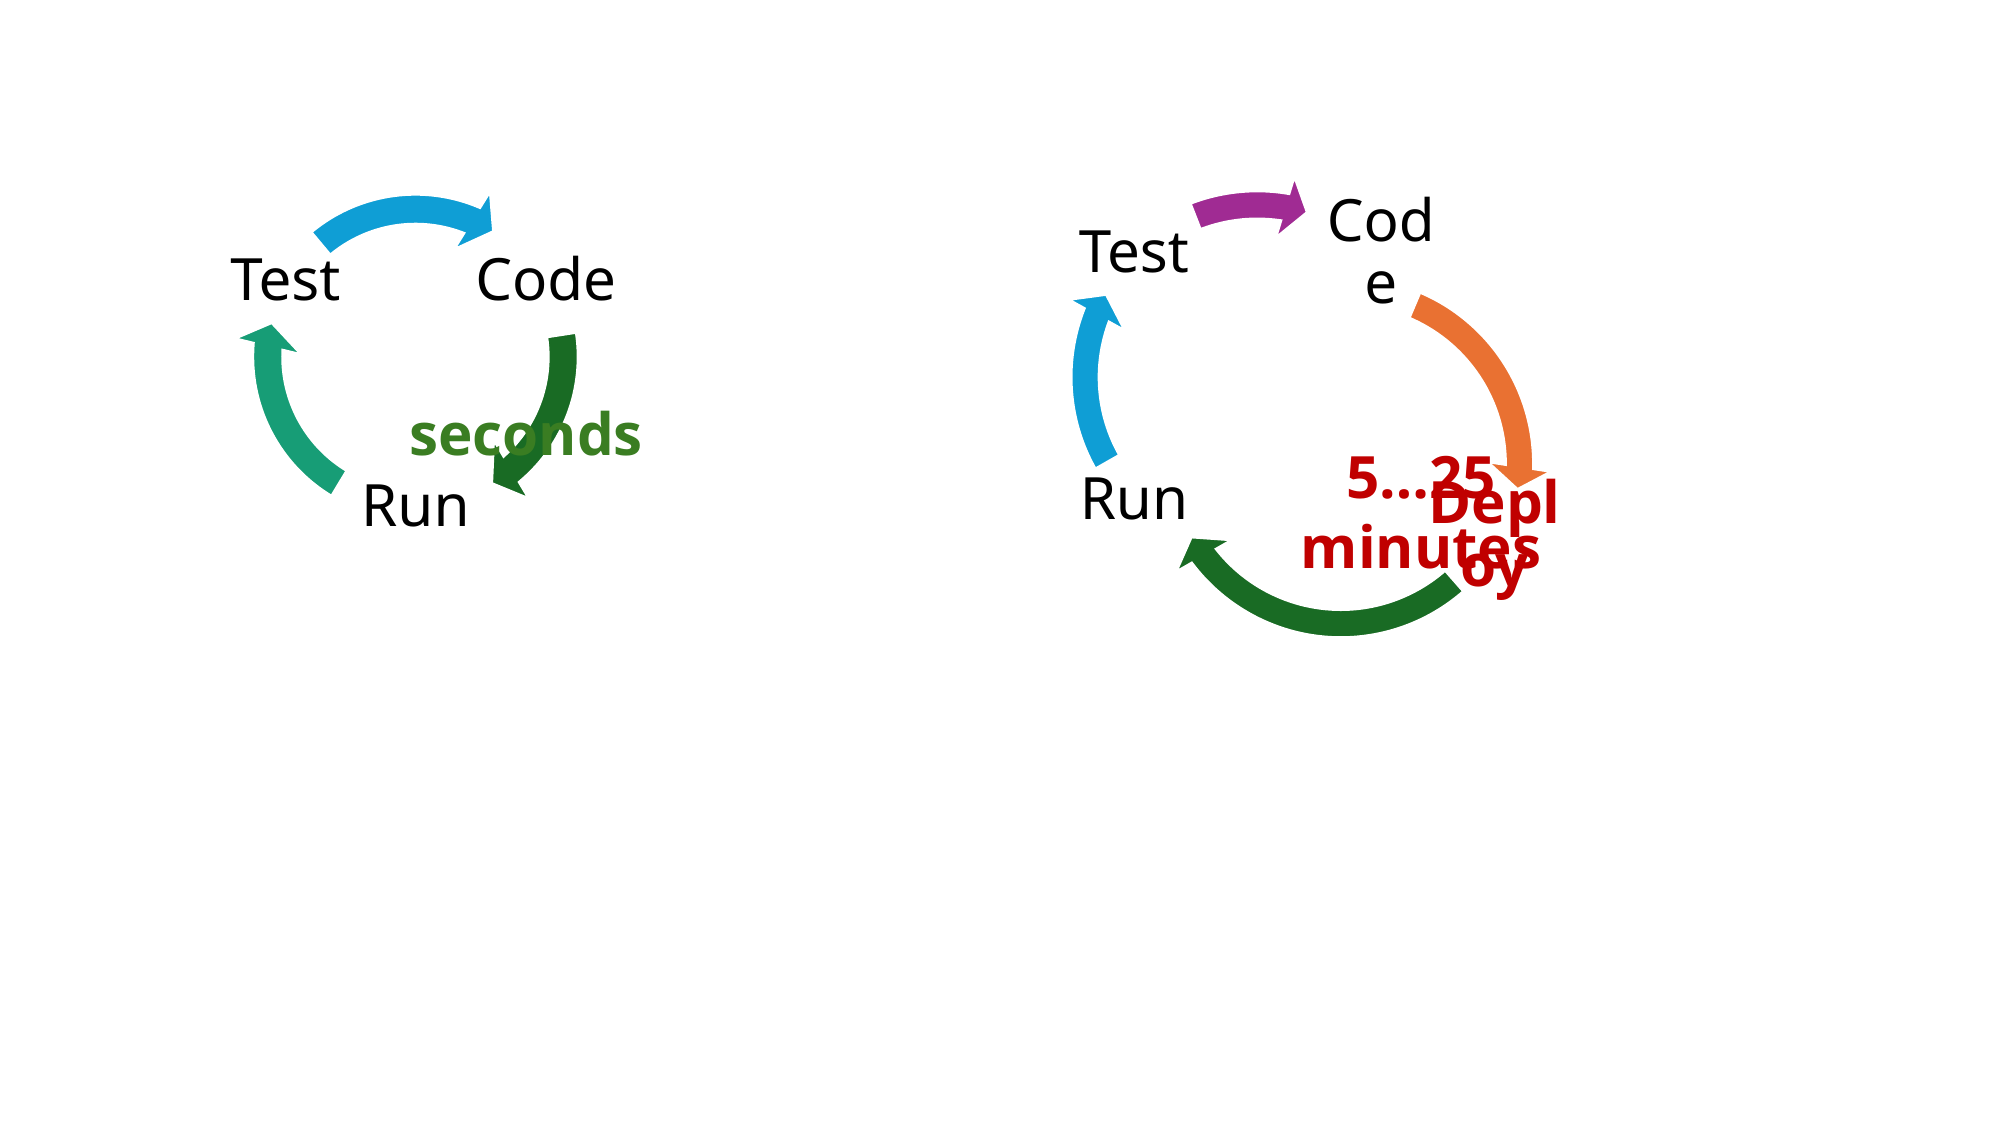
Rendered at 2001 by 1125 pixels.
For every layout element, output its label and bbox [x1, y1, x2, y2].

text_box [104, 153, 948, 712]
text_box [946, 171, 1790, 730]
